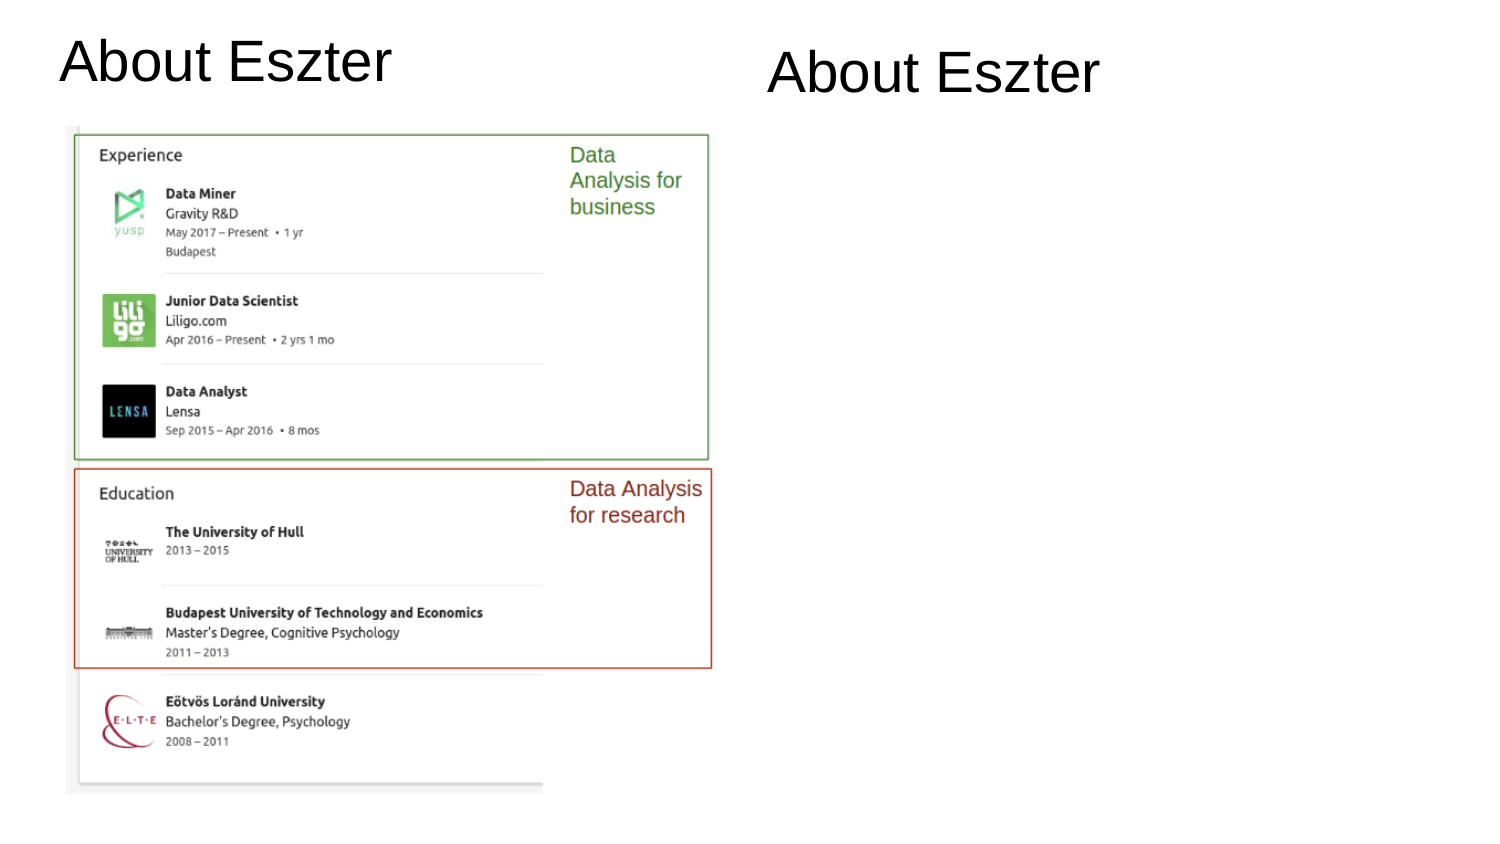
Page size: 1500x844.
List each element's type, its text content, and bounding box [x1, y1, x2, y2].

picture [62, 126, 725, 800]
title About Eszter [752, 18, 1433, 113]
title About Eszter [44, 8, 724, 103]
